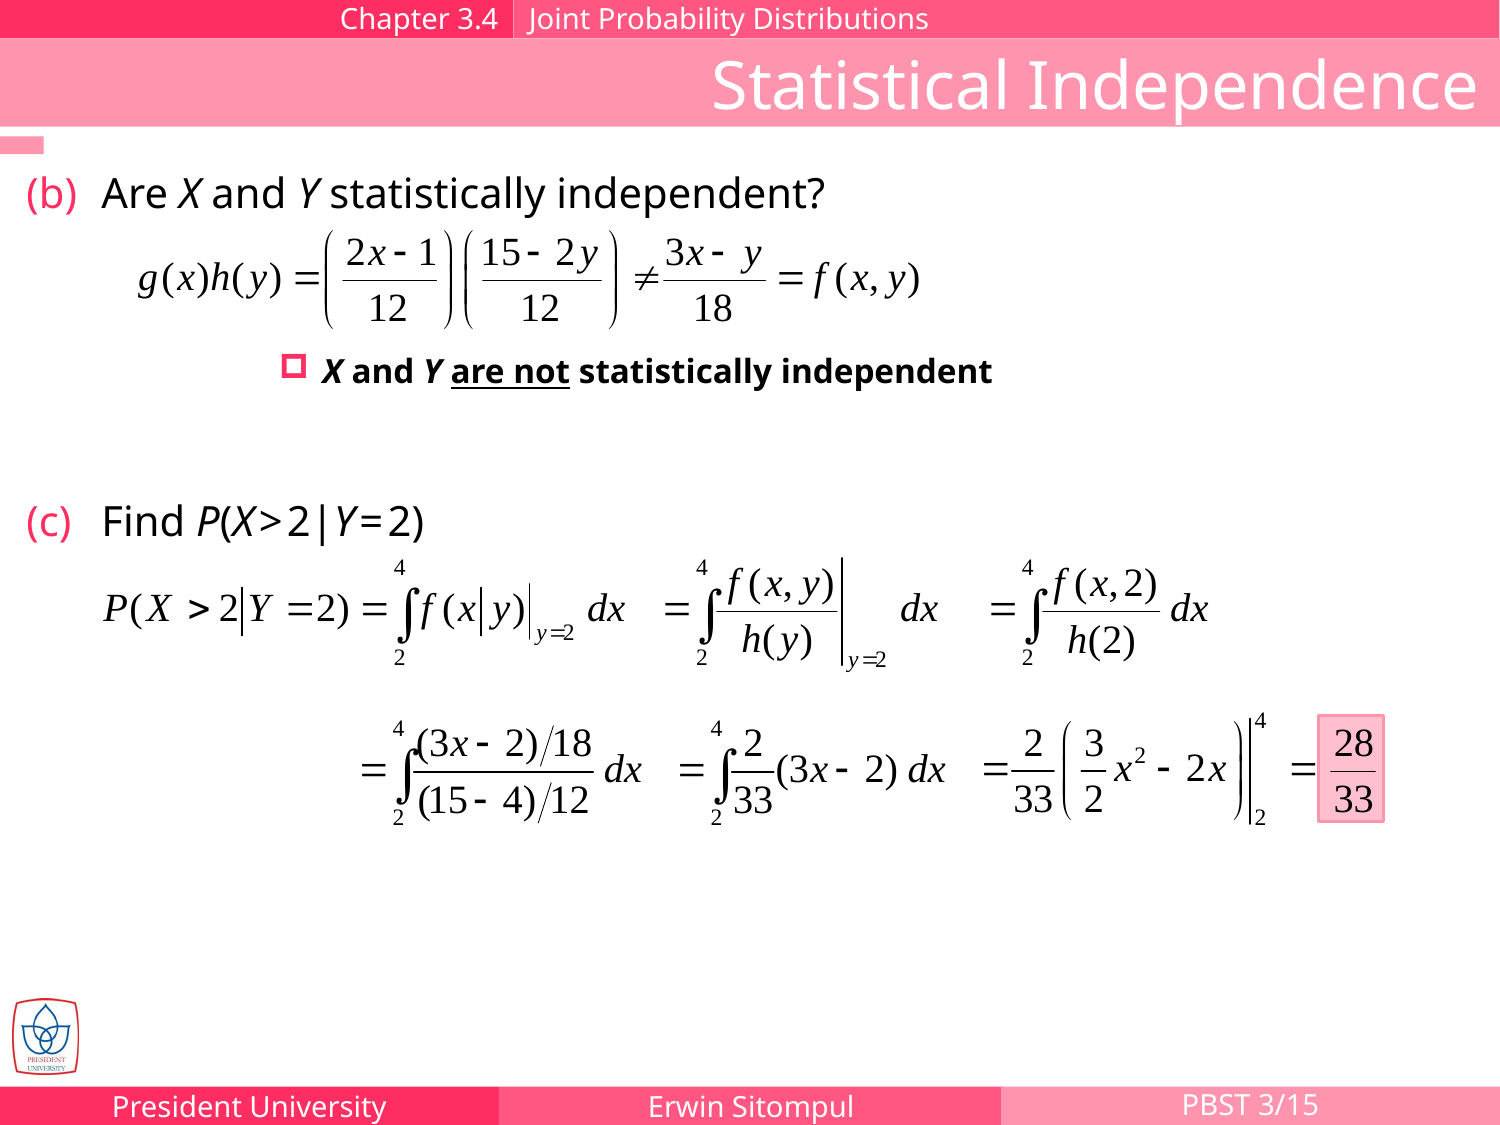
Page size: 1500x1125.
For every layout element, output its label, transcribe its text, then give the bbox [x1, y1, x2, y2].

text_box X and Y are not statistically independent [264, 351, 1210, 388]
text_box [351, 708, 649, 833]
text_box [980, 547, 1217, 673]
text_box [0, 136, 44, 155]
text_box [1281, 717, 1383, 822]
text_box Joint Probability Distributions [514, 2, 1500, 41]
text_box Chapter 3.4 [0, 2, 514, 41]
text_box Find P(X > 2|Y = 2) [11, 474, 1500, 548]
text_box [973, 700, 1274, 836]
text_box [669, 708, 953, 833]
text_box Are X and Y statistically independent? [11, 146, 1500, 220]
text_box Statistical Independence [0, 45, 1496, 120]
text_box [654, 547, 945, 682]
picture [12, 998, 79, 1075]
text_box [95, 547, 635, 672]
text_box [129, 223, 929, 338]
